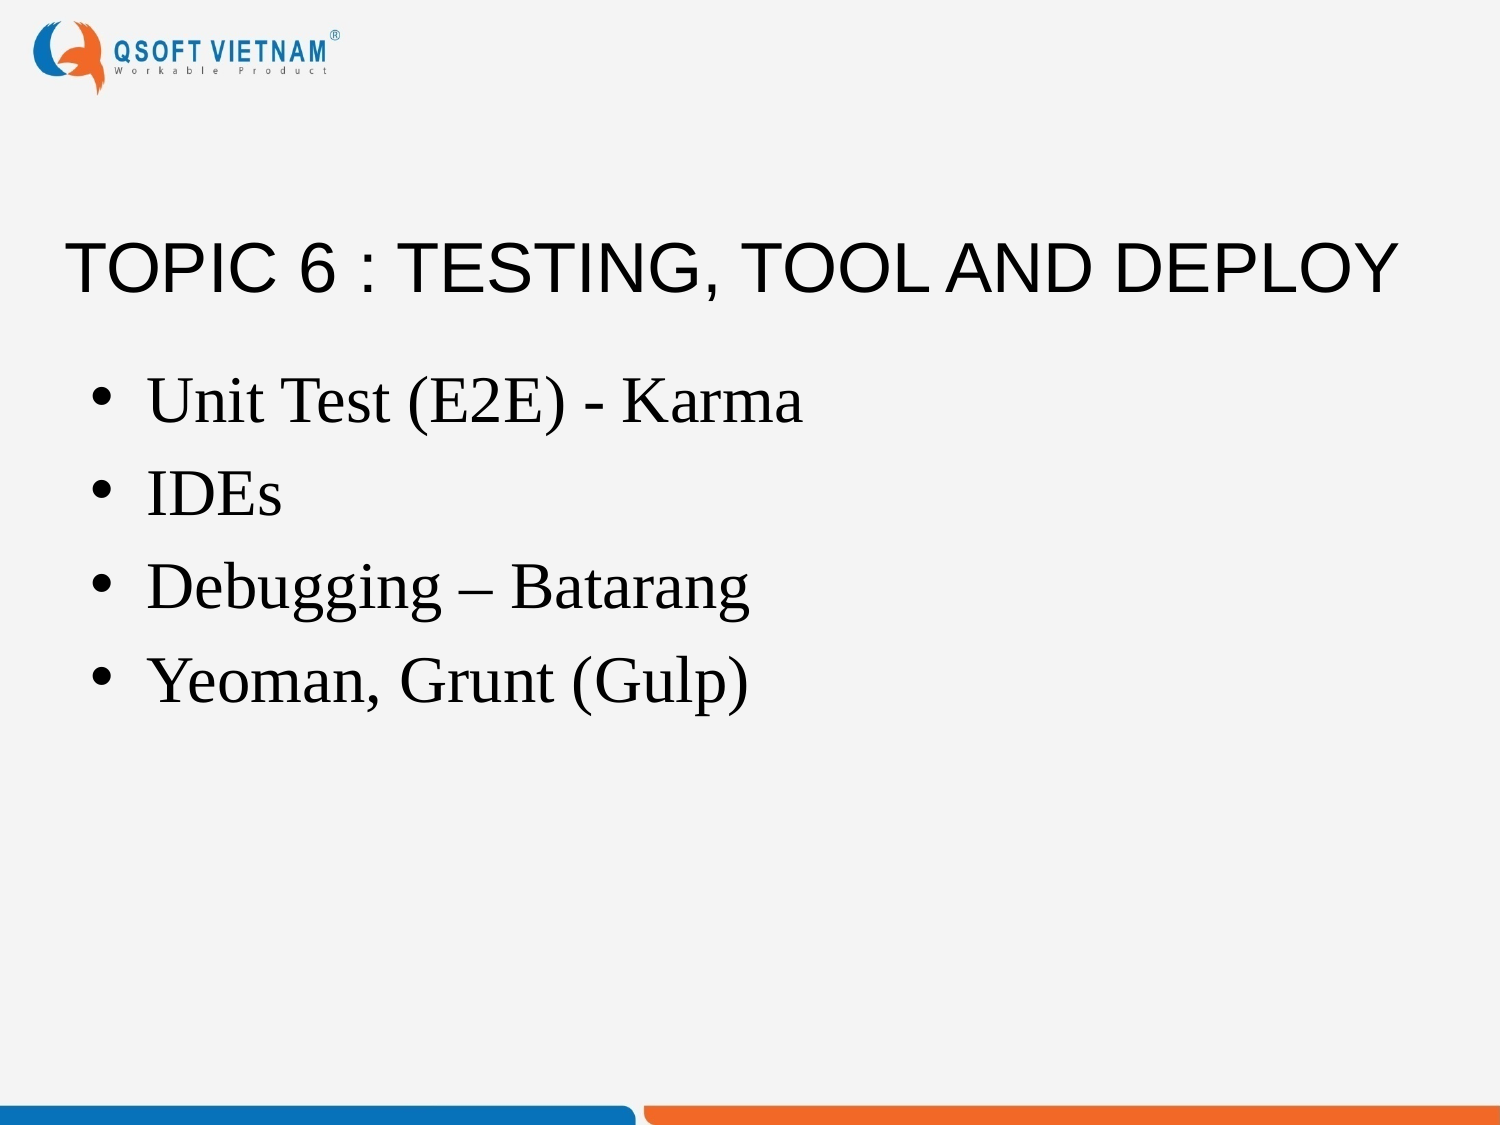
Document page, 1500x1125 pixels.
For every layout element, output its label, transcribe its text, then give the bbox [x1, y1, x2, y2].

list Unit Test (E2E) - Karma IDEs Debugging – Batarang Yeoman, Grunt (Gulp) [74, 347, 1426, 1031]
picture [0, 0, 1500, 1125]
title TOPIC 6 : TESTING, TOOL AND DEPLOY [40, 203, 1426, 326]
